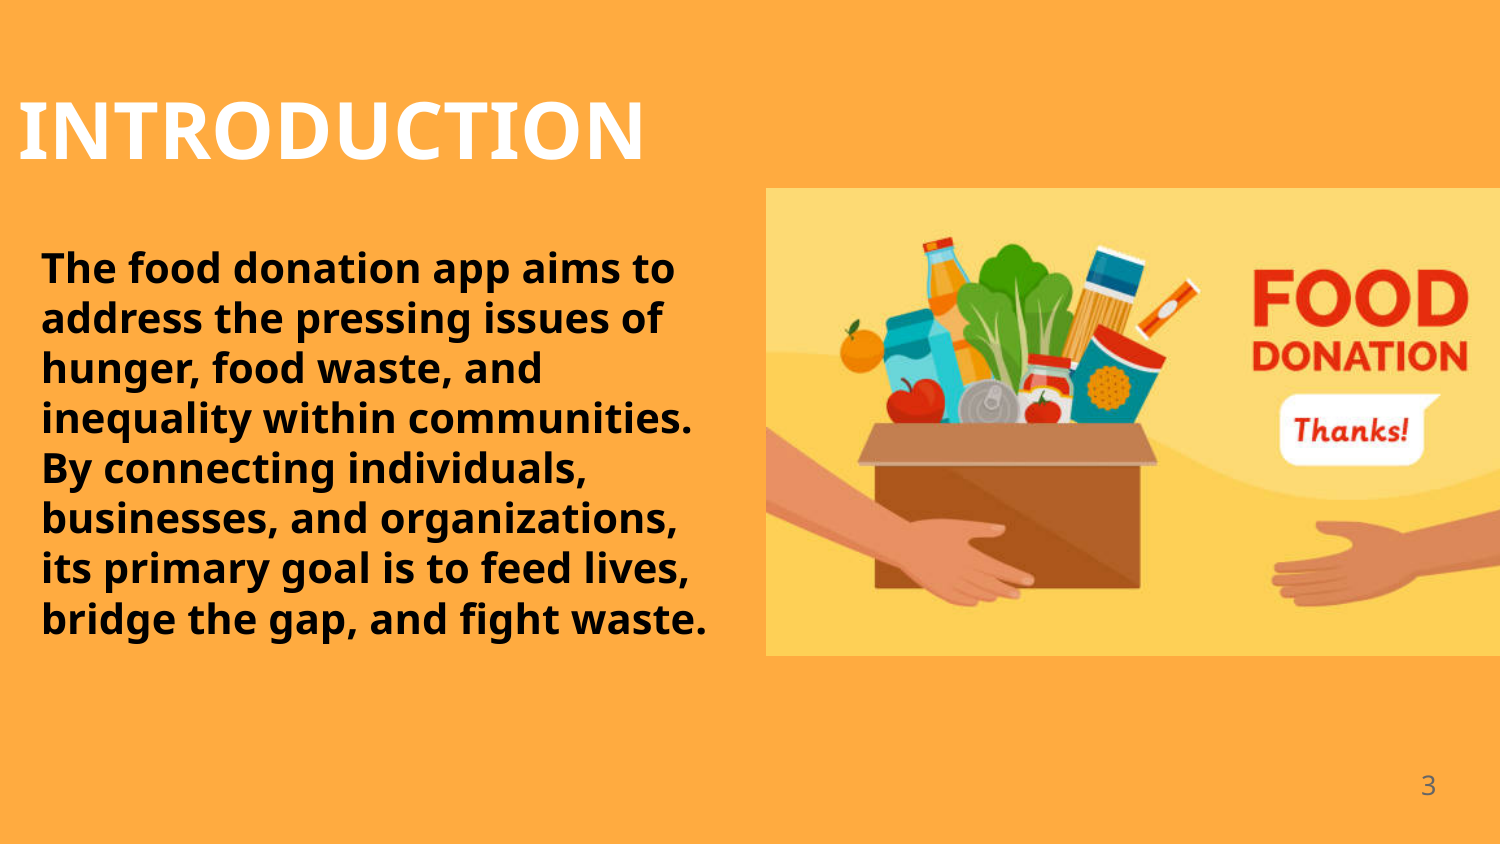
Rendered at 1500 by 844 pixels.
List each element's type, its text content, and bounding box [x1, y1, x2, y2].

title COLOR CHOICE [203, 510, 219, 533]
title COLOR CHOICE [382, 510, 403, 533]
title COLOR CHOICE [634, 611, 650, 634]
title COLOR CHOICE [310, 560, 331, 583]
title COLOR CHOICE [324, 611, 344, 643]
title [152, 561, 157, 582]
title COLOR CHOICE [398, 611, 418, 633]
title COLOR CHOICE [410, 510, 423, 532]
title COLOR CHOICE [492, 145, 517, 158]
title COLOR CHOICE [45, 502, 65, 533]
title COLOR CHOICE [428, 556, 442, 583]
title COLOR CHOICE [154, 611, 174, 634]
title COLOR CHOICE [183, 510, 199, 533]
title COLOR CHOICE [271, 611, 291, 643]
subtitle The food donation app aims to address the pressing issues of hunger, food waste, and inequality within communities. By connecting individuals, businesses, and organizations, its primary goal is to feed lives, bridge the gap, and fight waste. [25, 227, 754, 494]
title COLOR CHOICE [292, 510, 312, 533]
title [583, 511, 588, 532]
title COLOR CHOICE [609, 611, 628, 634]
title COLOR CHOICE [74, 560, 90, 583]
title COLOR CHOICE [45, 603, 65, 634]
title COLOR CHOICE [297, 611, 316, 634]
title COLOR CHOICE [335, 560, 355, 583]
title COLOR CHOICE [424, 603, 445, 634]
title COLOR CHOICE [446, 560, 467, 583]
title COLOR CHOICE [518, 603, 538, 633]
title COLOR CHOICE [563, 506, 578, 533]
title COLOR CHOICE [249, 510, 265, 533]
title COLOR CHOICE [97, 510, 113, 533]
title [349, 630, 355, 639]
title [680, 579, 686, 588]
title COLOR CHOICE [572, 612, 605, 633]
title COLOR CHOICE [345, 502, 365, 533]
title COLOR CHOICE [71, 511, 91, 533]
title COLOR CHOICE [235, 611, 255, 634]
title COLOR CHOICE [319, 510, 339, 532]
picture [765, 188, 1500, 656]
title COLOR CHOICE [190, 145, 209, 158]
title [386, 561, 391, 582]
title COLOR CHOICE [204, 560, 224, 583]
title COLOR CHOICE [165, 560, 198, 582]
title COLOR CHOICE [539, 510, 558, 533]
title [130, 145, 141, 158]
title COLOR CHOICE [610, 561, 631, 582]
title COLOR CHOICE [133, 560, 147, 582]
title COLOR CHOICE [401, 145, 438, 159]
title COLOR CHOICE [427, 510, 447, 542]
title COLOR CHOICE [107, 560, 127, 592]
title COLOR CHOICE [635, 560, 655, 583]
title COLOR CHOICE [648, 510, 664, 533]
slide_number ‹#› [1361, 753, 1452, 818]
title COLOR CHOICE [158, 510, 178, 533]
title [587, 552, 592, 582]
title COLOR CHOICE [248, 561, 269, 592]
title COLOR CHOICE [224, 510, 244, 533]
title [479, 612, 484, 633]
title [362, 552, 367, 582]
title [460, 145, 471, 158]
title COLOR CHOICE [595, 510, 616, 533]
title COLOR CHOICE [528, 145, 575, 159]
title COLOR CHOICE [209, 603, 229, 633]
title COLOR CHOICE [189, 607, 203, 634]
title COLOR CHOICE [524, 560, 544, 583]
title COLOR CHOICE [55, 556, 70, 583]
title COLOR CHOICE [548, 552, 569, 583]
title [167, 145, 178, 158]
title COLOR CHOICE [482, 552, 497, 582]
title COLOR CHOICE [673, 611, 693, 634]
title COLOR CHOICE [654, 607, 669, 634]
title COLOR CHOICE [622, 510, 642, 532]
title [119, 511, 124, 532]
title COLOR CHOICE [282, 145, 324, 158]
title COLOR CHOICE [480, 510, 499, 532]
title COLOR CHOICE [231, 560, 245, 582]
title COLOR CHOICE [453, 510, 472, 533]
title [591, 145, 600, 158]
title COLOR CHOICE [544, 607, 558, 634]
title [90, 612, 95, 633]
title COLOR CHOICE [21, 145, 46, 158]
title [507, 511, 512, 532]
title COLOR CHOICE [283, 560, 303, 592]
title COLOR CHOICE [499, 560, 519, 583]
title COLOR CHOICE [219, 145, 266, 159]
title COLOR CHOICE [490, 611, 511, 643]
title COLOR CHOICE [618, 145, 640, 158]
title COLOR CHOICE [372, 611, 391, 634]
title COLOR CHOICE [341, 145, 384, 159]
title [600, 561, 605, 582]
title COLOR CHOICE [71, 611, 84, 633]
title COLOR CHOICE [101, 603, 121, 634]
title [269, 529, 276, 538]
title COLOR CHOICE [128, 611, 148, 643]
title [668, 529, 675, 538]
title COLOR CHOICE [660, 560, 676, 583]
title COLOR CHOICE [397, 560, 413, 583]
title COLOR CHOICE [518, 511, 535, 532]
title COLOR CHOICE [461, 603, 476, 633]
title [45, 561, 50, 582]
title COLOR CHOICE [84, 145, 106, 158]
title COLOR CHOICE [132, 510, 152, 532]
title INTRODUCTION [3, 65, 1500, 145]
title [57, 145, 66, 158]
